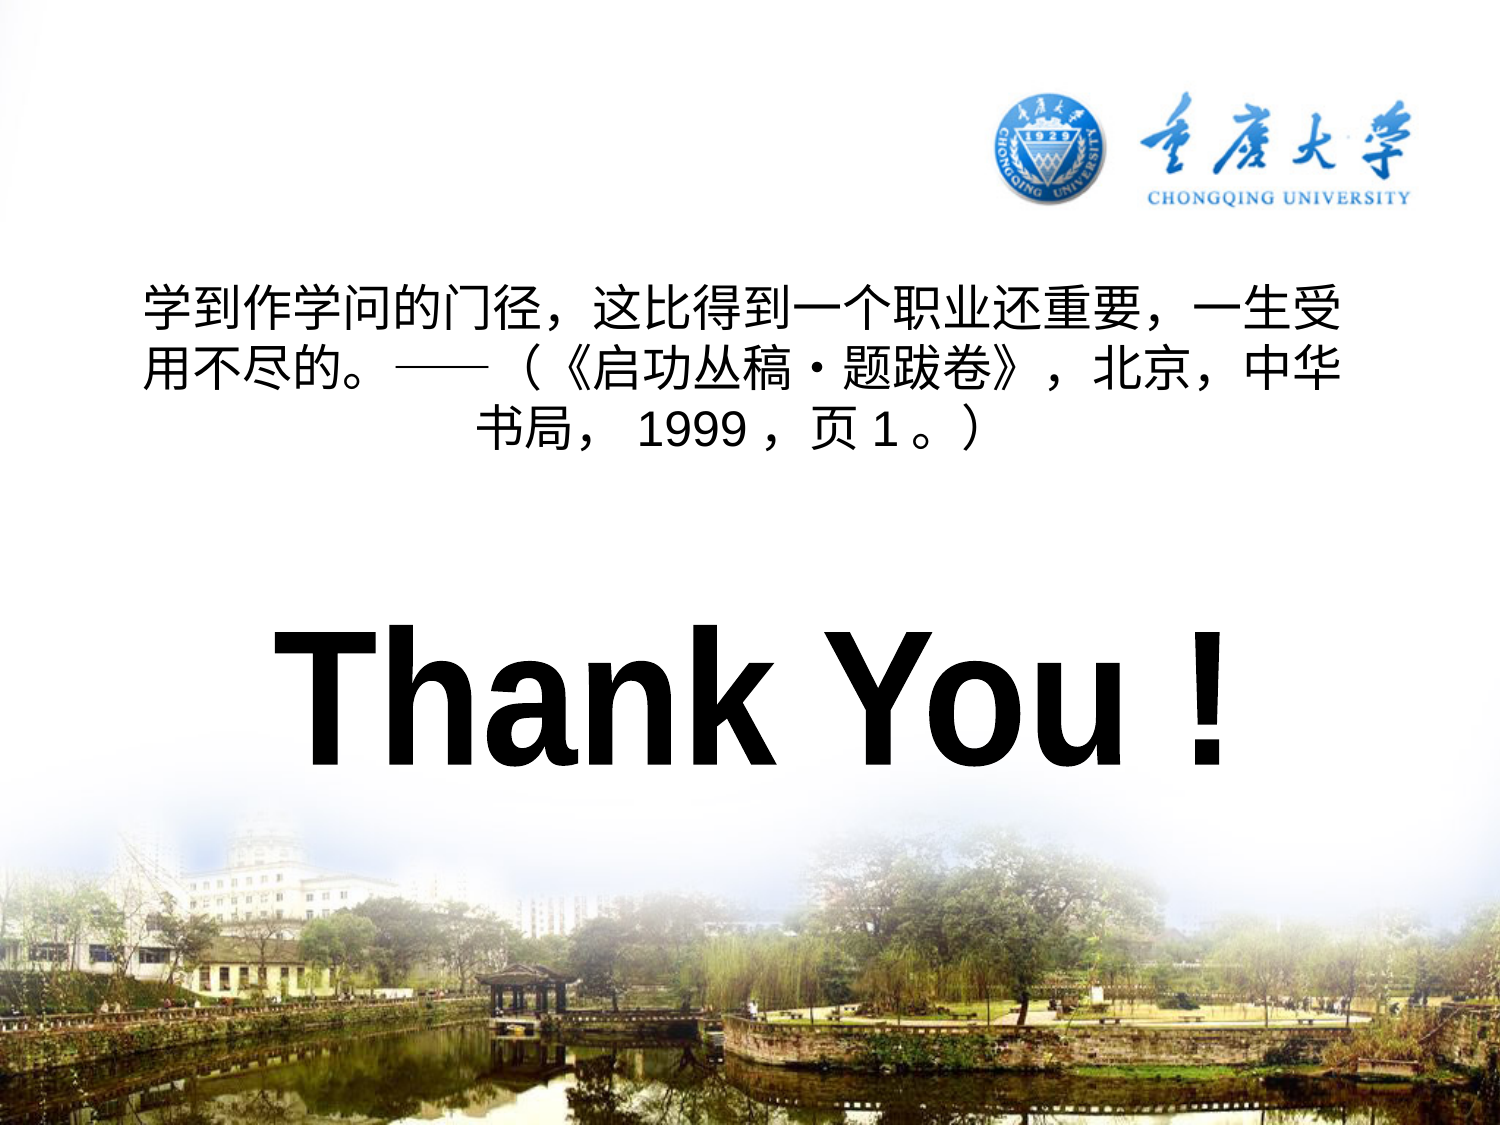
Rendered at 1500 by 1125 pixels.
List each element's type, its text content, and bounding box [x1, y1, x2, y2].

title 学到作学问的门径，这比得到一个职业还重要，一生受用不尽的。——（《启功丛稿•题跋卷》，北京，中华书局，1999，页1。） [105, 245, 1381, 488]
picture [0, 0, 1500, 1125]
